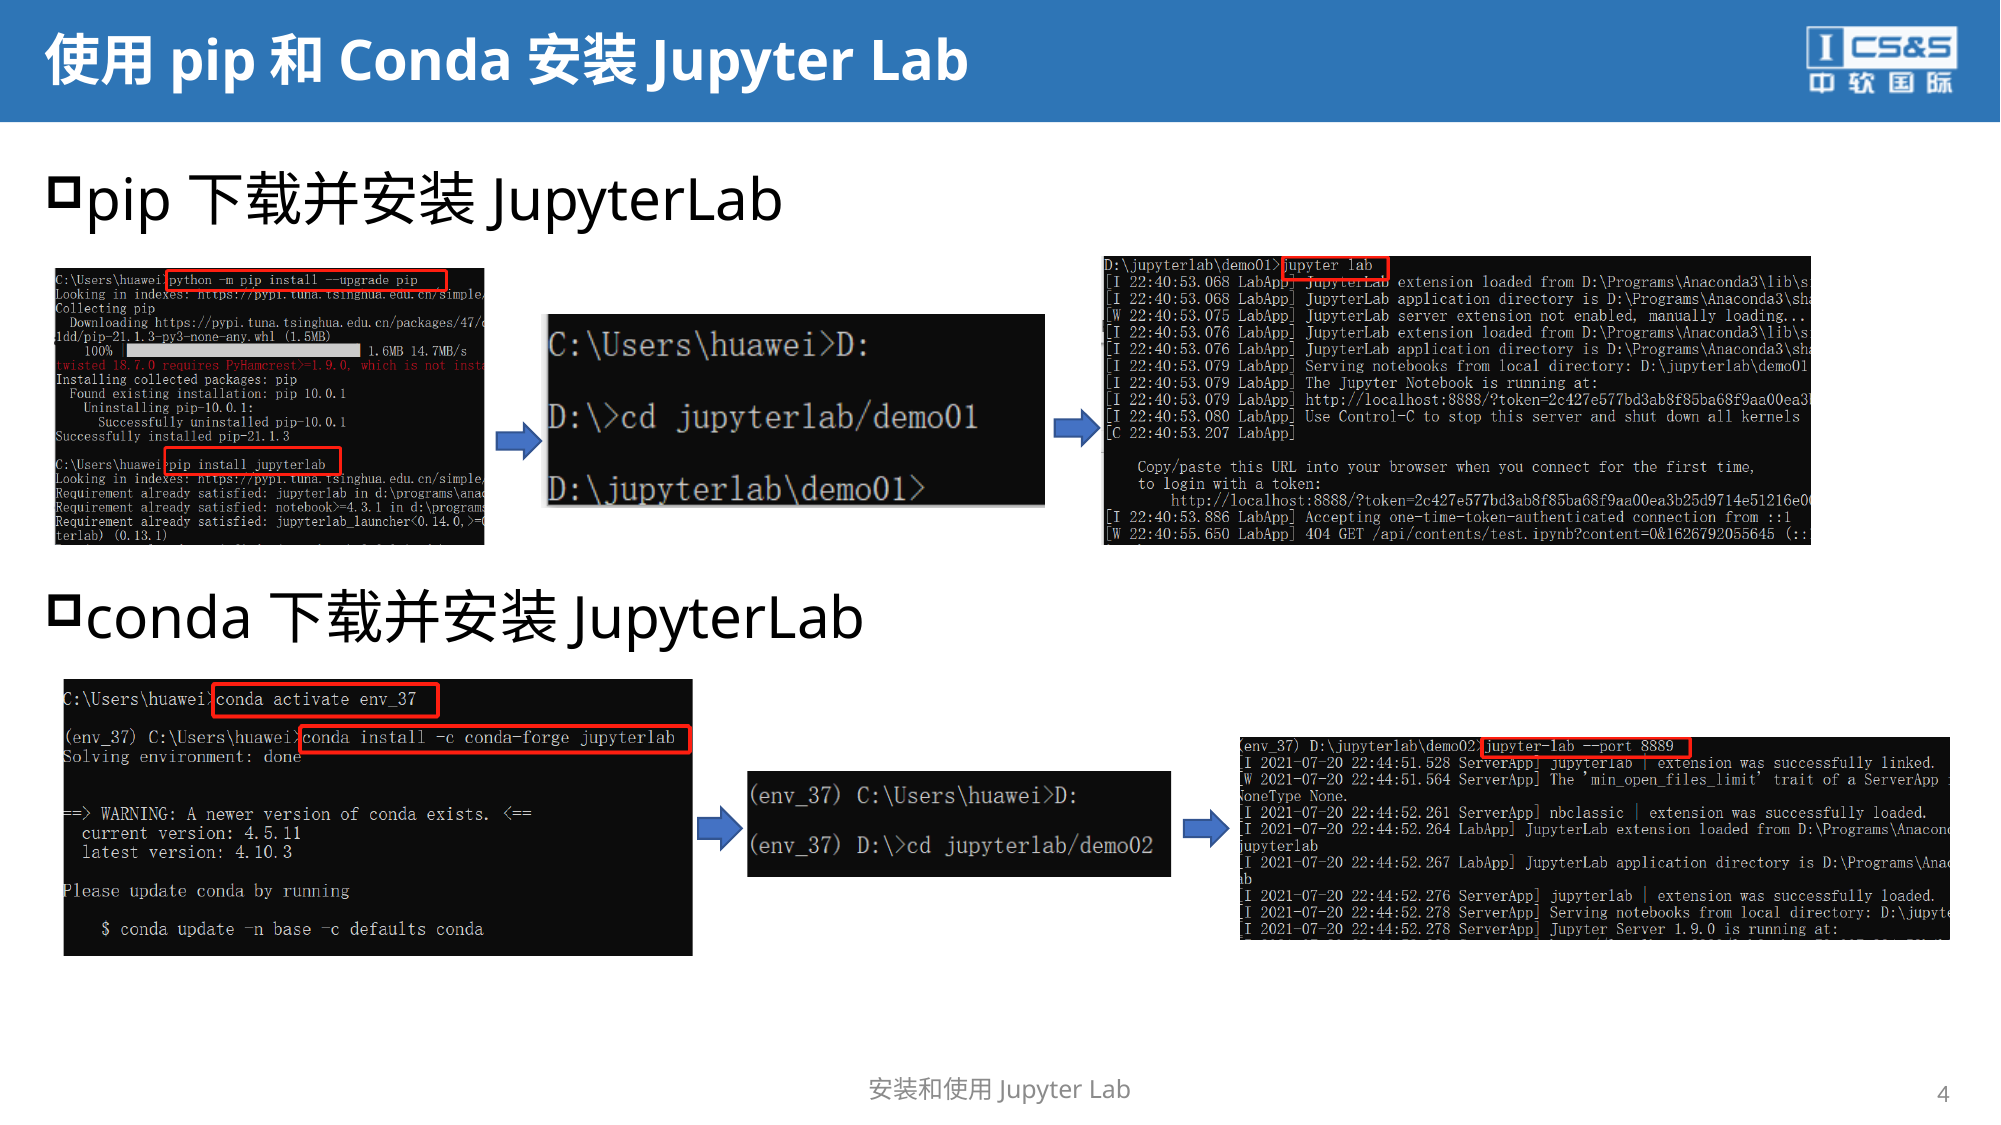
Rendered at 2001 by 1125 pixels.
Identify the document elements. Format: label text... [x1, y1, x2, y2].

picture [1240, 737, 1950, 940]
slide_number 4 [1514, 1071, 1965, 1114]
text_box [697, 805, 744, 852]
footer 安装和使用Jupyter Lab [662, 1058, 1338, 1118]
picture [63, 679, 693, 956]
list pip下载并安装JupyterLab conda下载并安装JupyterLab [29, 162, 1965, 1049]
picture [747, 771, 1172, 877]
picture [1802, 14, 1965, 108]
text_box [1182, 808, 1230, 849]
text_box [1053, 408, 1101, 448]
picture [53, 268, 485, 545]
picture [541, 314, 1045, 508]
text_box [495, 421, 541, 461]
picture [1101, 256, 1811, 545]
title 使用pip和Conda安装Jupyter Lab [29, 16, 1408, 100]
